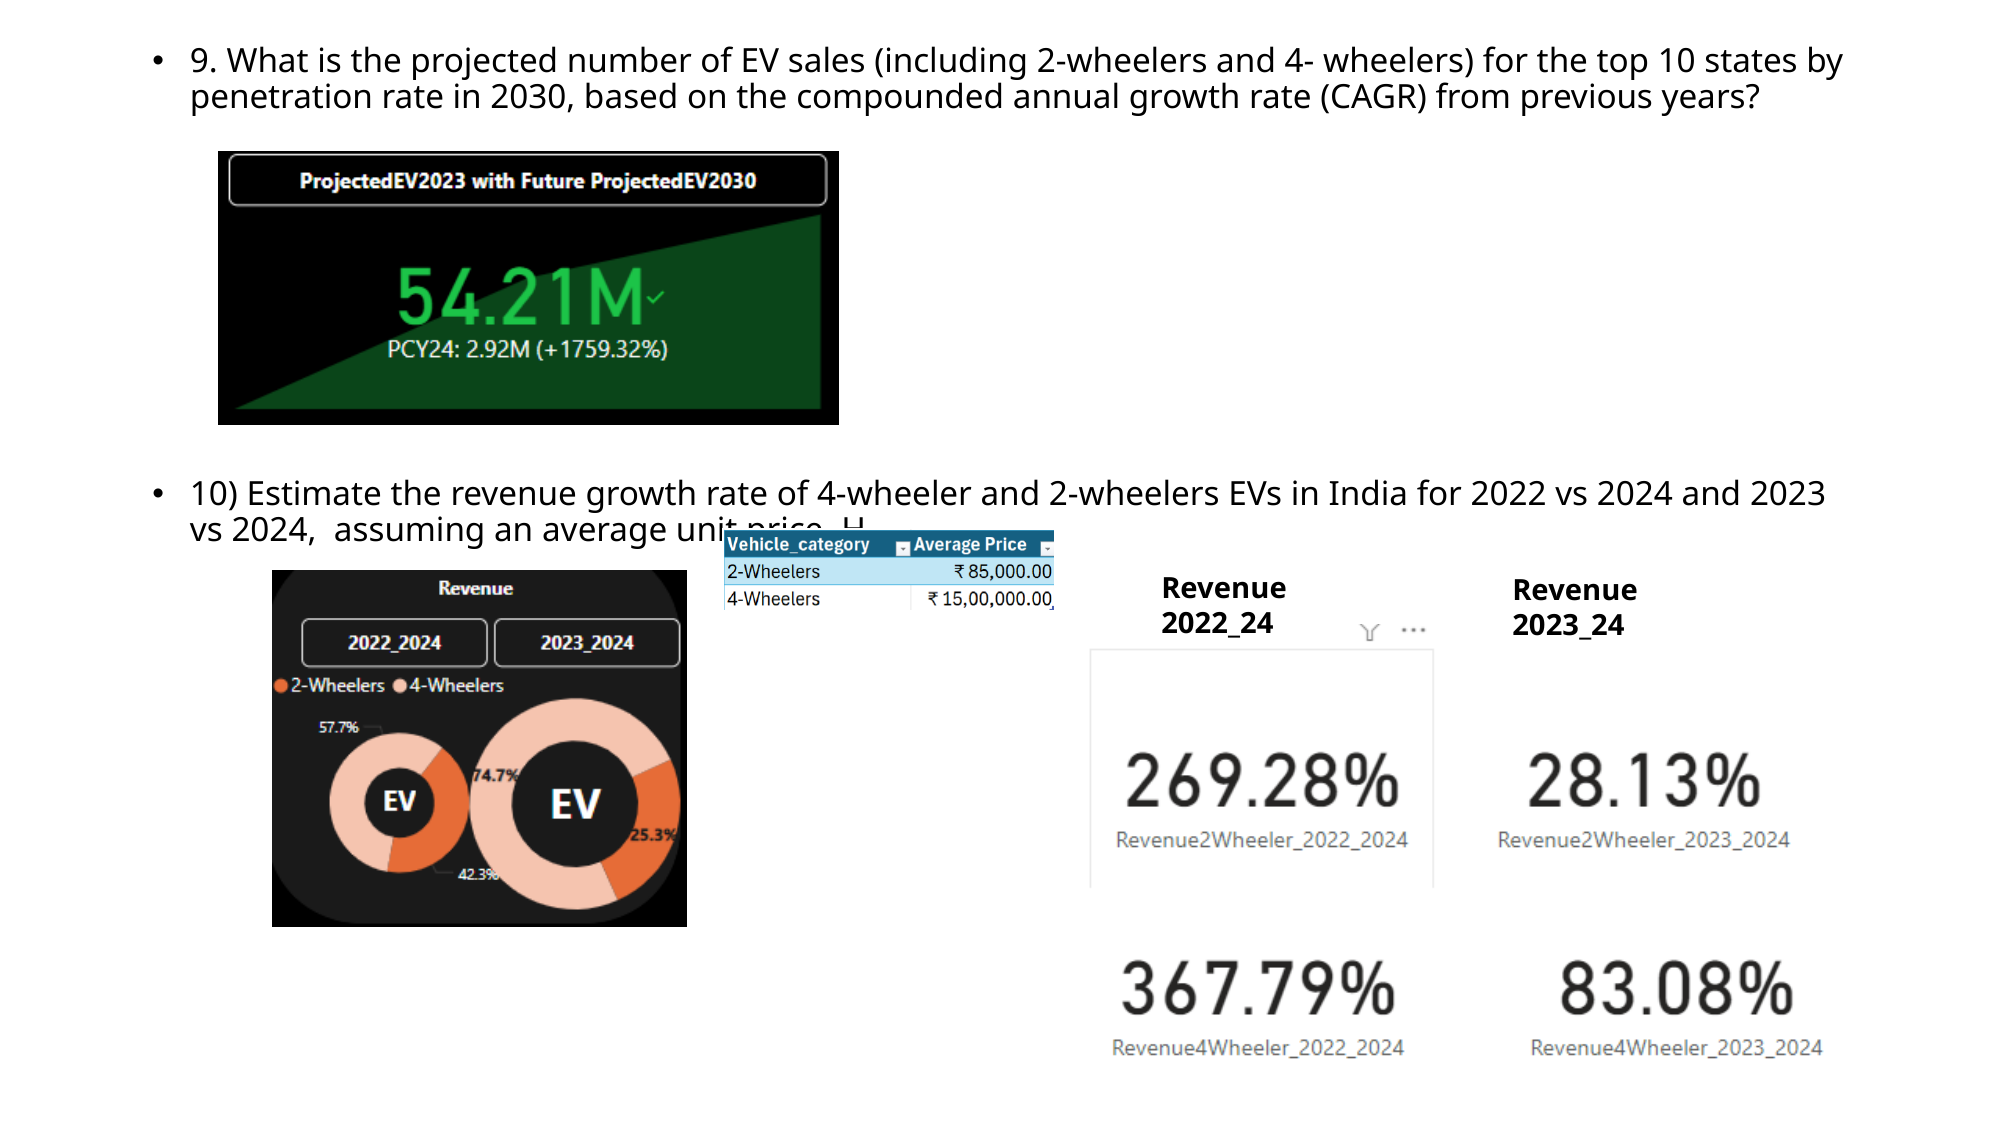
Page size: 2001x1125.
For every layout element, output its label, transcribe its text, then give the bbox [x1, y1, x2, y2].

list 9. What is the projected number of EV sales (including 2-wheelers and 4- wheelers) for the top 10 states by penetration rate in 2030, based on the compounded annual growth rate (CAGR) from previous years? 10) Estimate the revenue growth rate of 4-wheeler and 2-wheelers EVs in India for 2022 vs 2024 and 2023 vs 2024, assuming an average unit price. H [137, 36, 1863, 1014]
text_box Revenue 2022_24 [1146, 562, 1421, 623]
picture [218, 150, 840, 426]
picture [1079, 623, 1863, 1108]
text_box Revenue 2023_24 [1497, 564, 1772, 623]
picture [721, 528, 1055, 610]
picture [271, 570, 688, 928]
